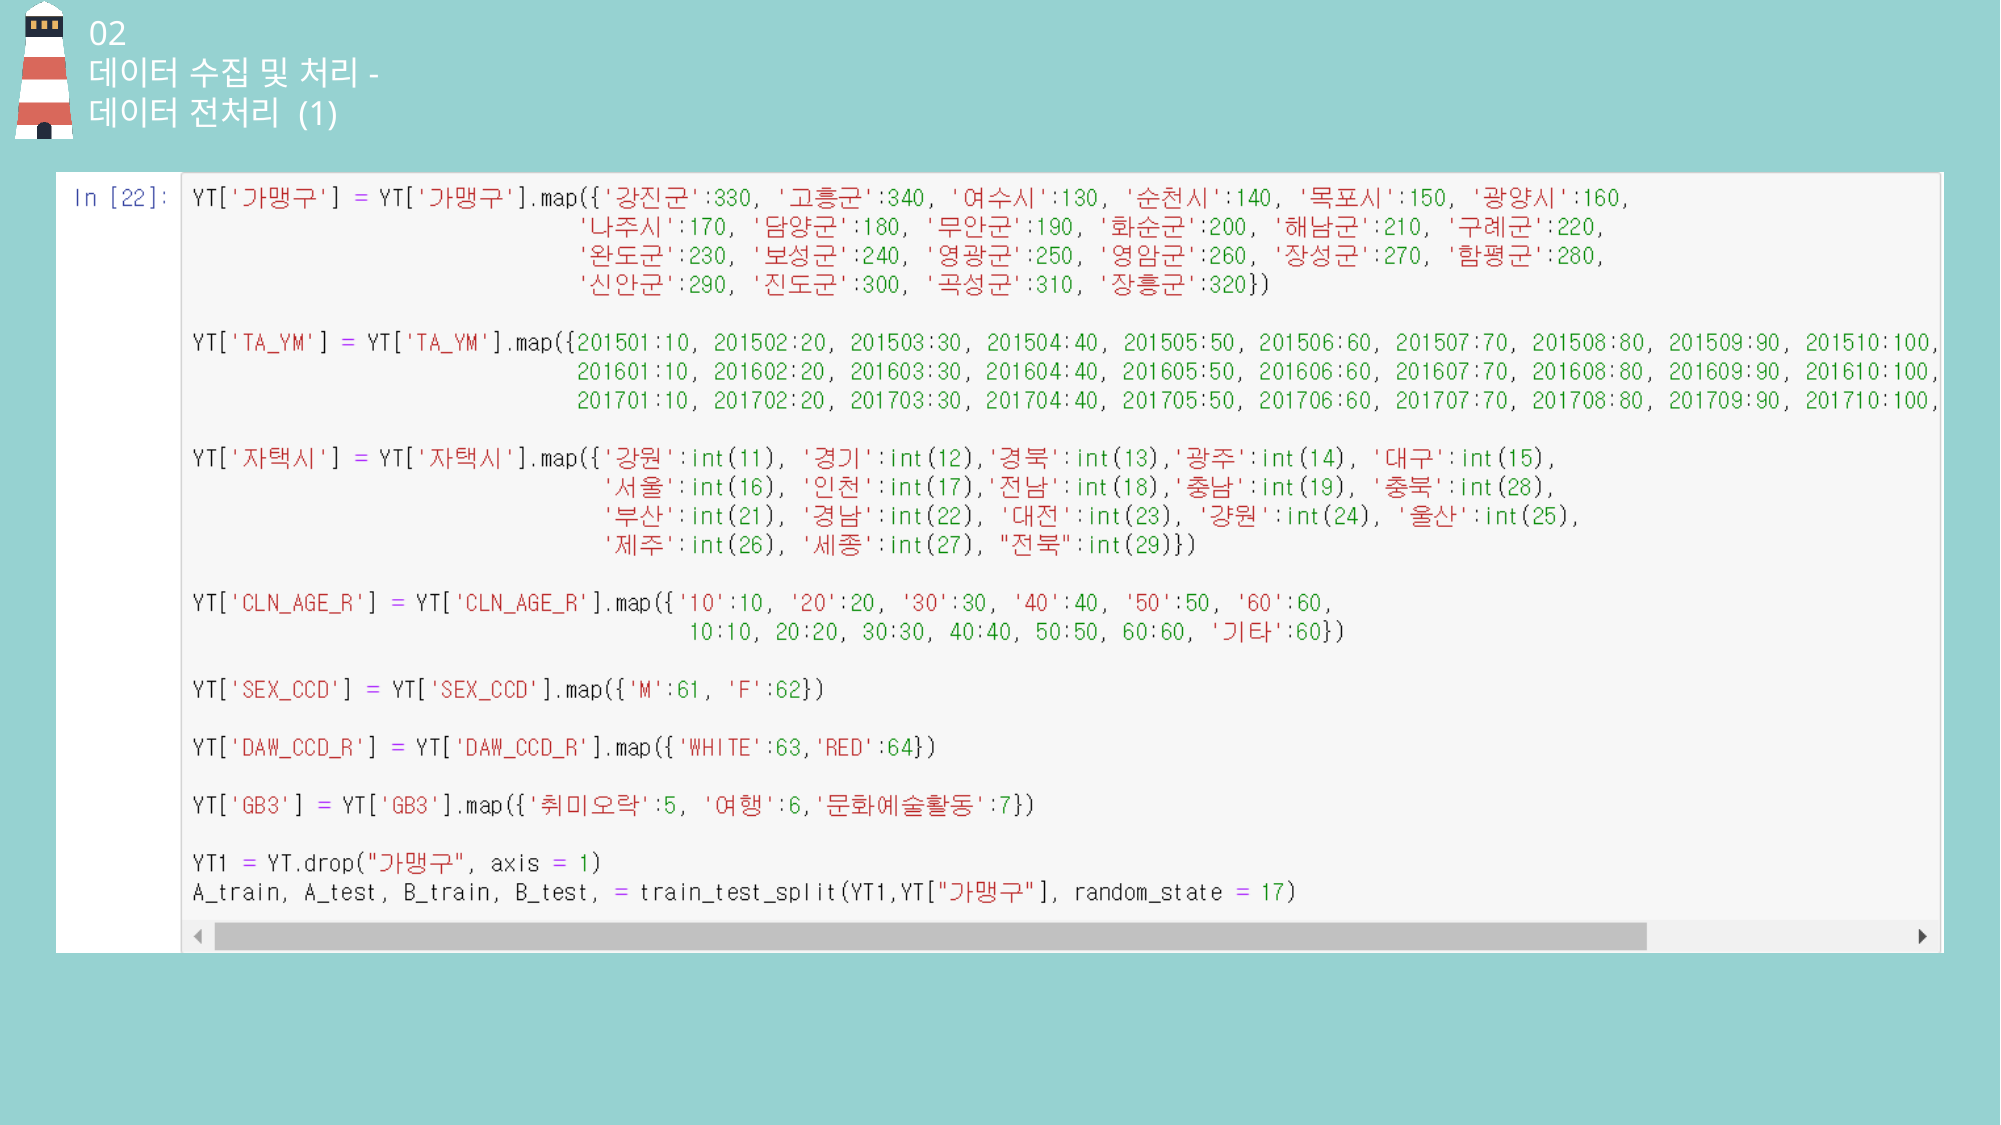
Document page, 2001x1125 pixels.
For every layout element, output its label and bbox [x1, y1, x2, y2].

picture [56, 172, 1944, 953]
text_box [15, 1, 402, 142]
